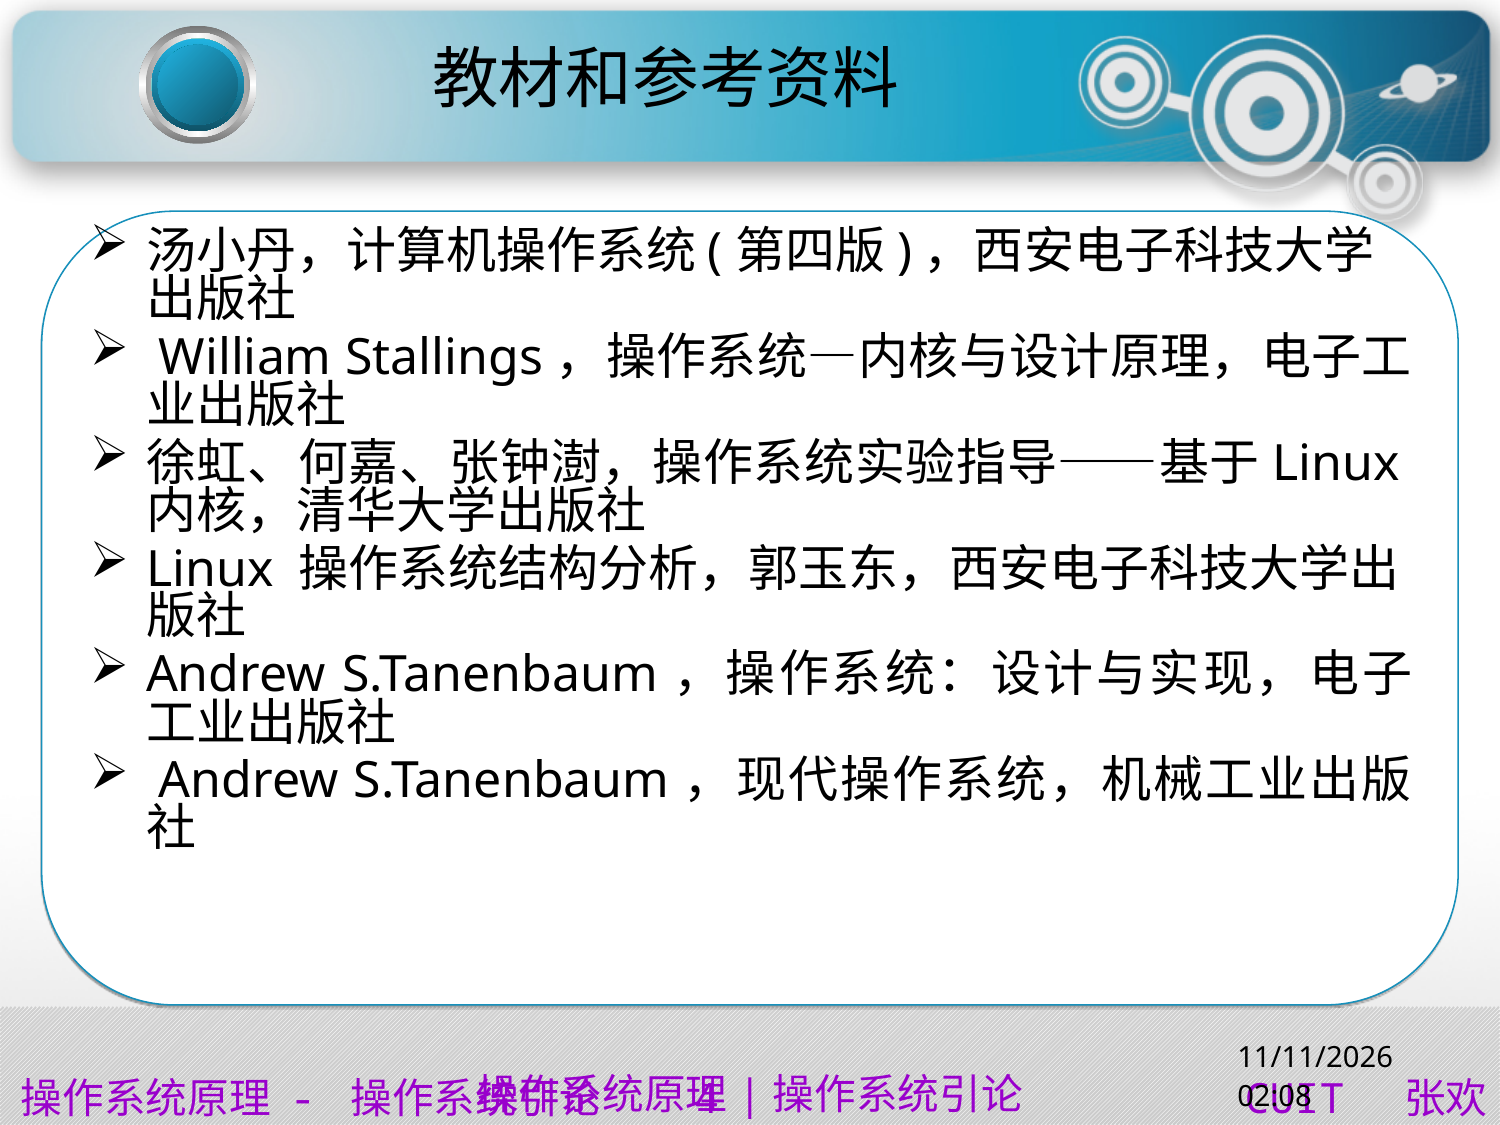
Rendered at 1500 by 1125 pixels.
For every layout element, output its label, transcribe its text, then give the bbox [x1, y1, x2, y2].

slide_number [1222, 1046, 1500, 1125]
picture [0, 0, 1500, 1006]
title 教材和参考资料 [73, 28, 1259, 212]
footer 操作系统原理|操作系统引论 [0, 1064, 1222, 1125]
list 汤小丹，计算机操作系统(第四版)，西安电子科技大学出版社 William Stallings，操作系统—内核与设计原理，电子工业出版社 徐虹、何嘉、张钟澍，操作系统实验指导——基于Linux内核，清华大学出版社 Linux 操作系统结构分析，郭玉东，西安电子科技大学出版社 Andrew S.Tanenbaum，操作系统：设计与实现，电子工业出版社 Andrew S.Tanenbaum，现代操作系统，机械工业出版社 [75, 222, 1427, 1005]
